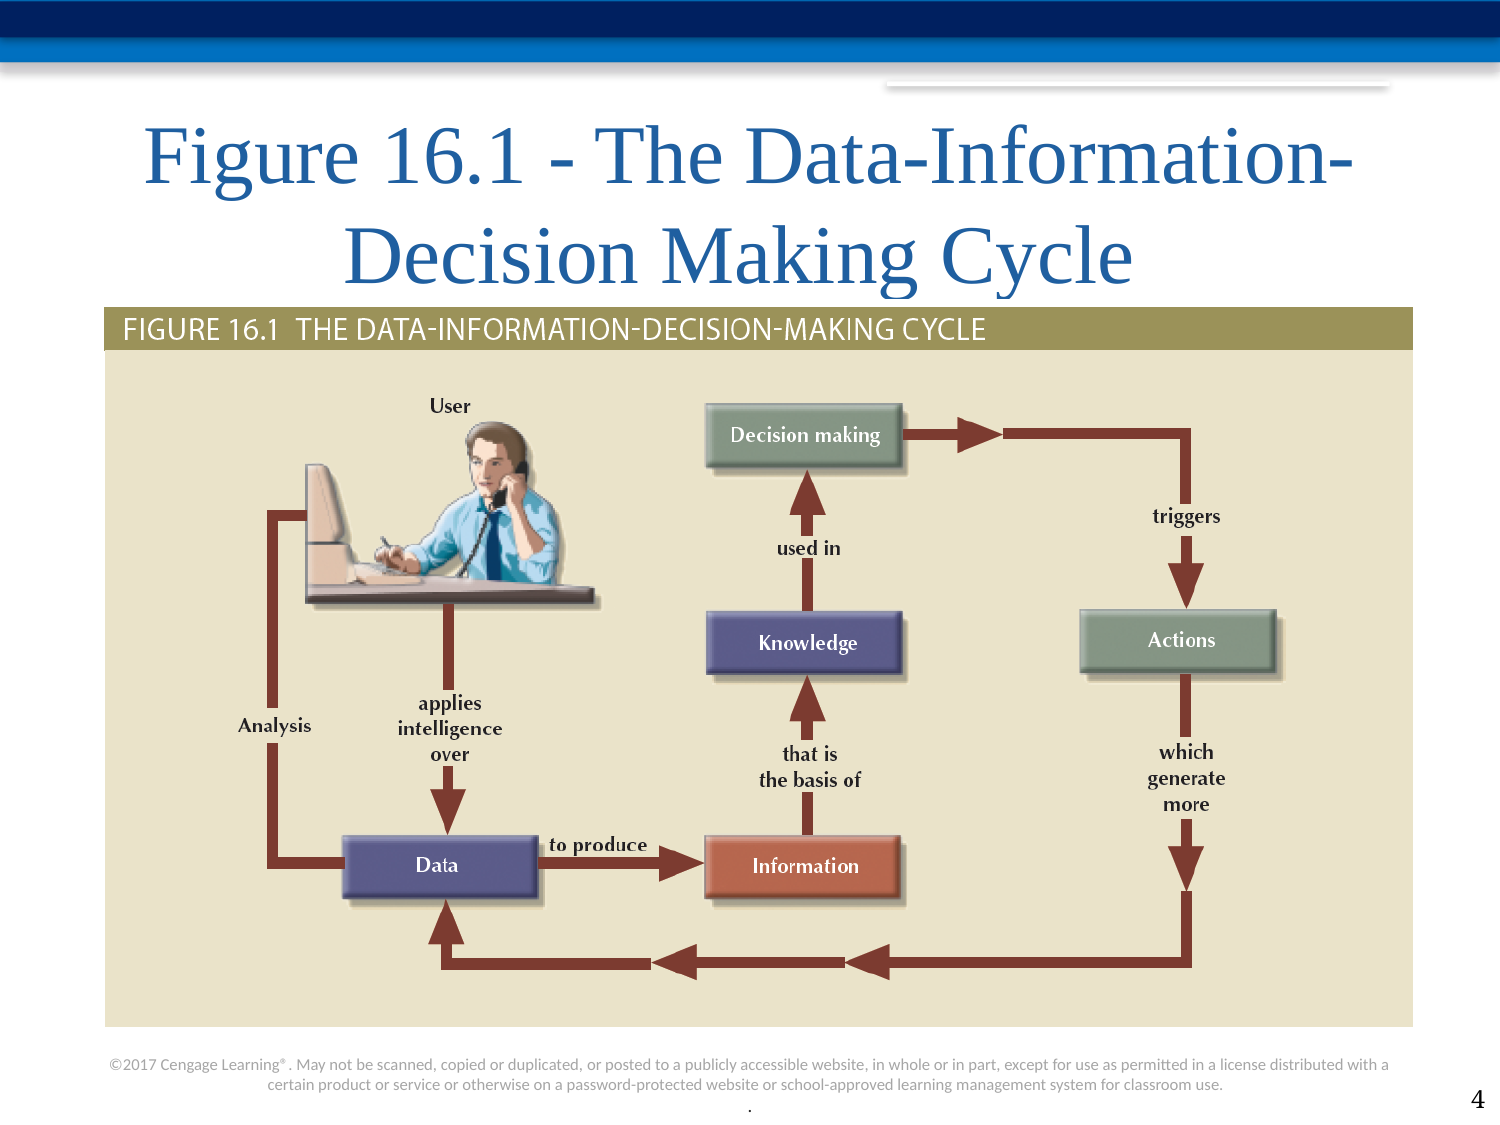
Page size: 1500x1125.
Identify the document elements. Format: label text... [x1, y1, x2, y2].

slide_number 4 [1425, 1074, 1500, 1125]
picture [99, 299, 1426, 1035]
title Figure 16.1 - The Data-Information-Decision Making Cycle [75, 112, 1425, 288]
